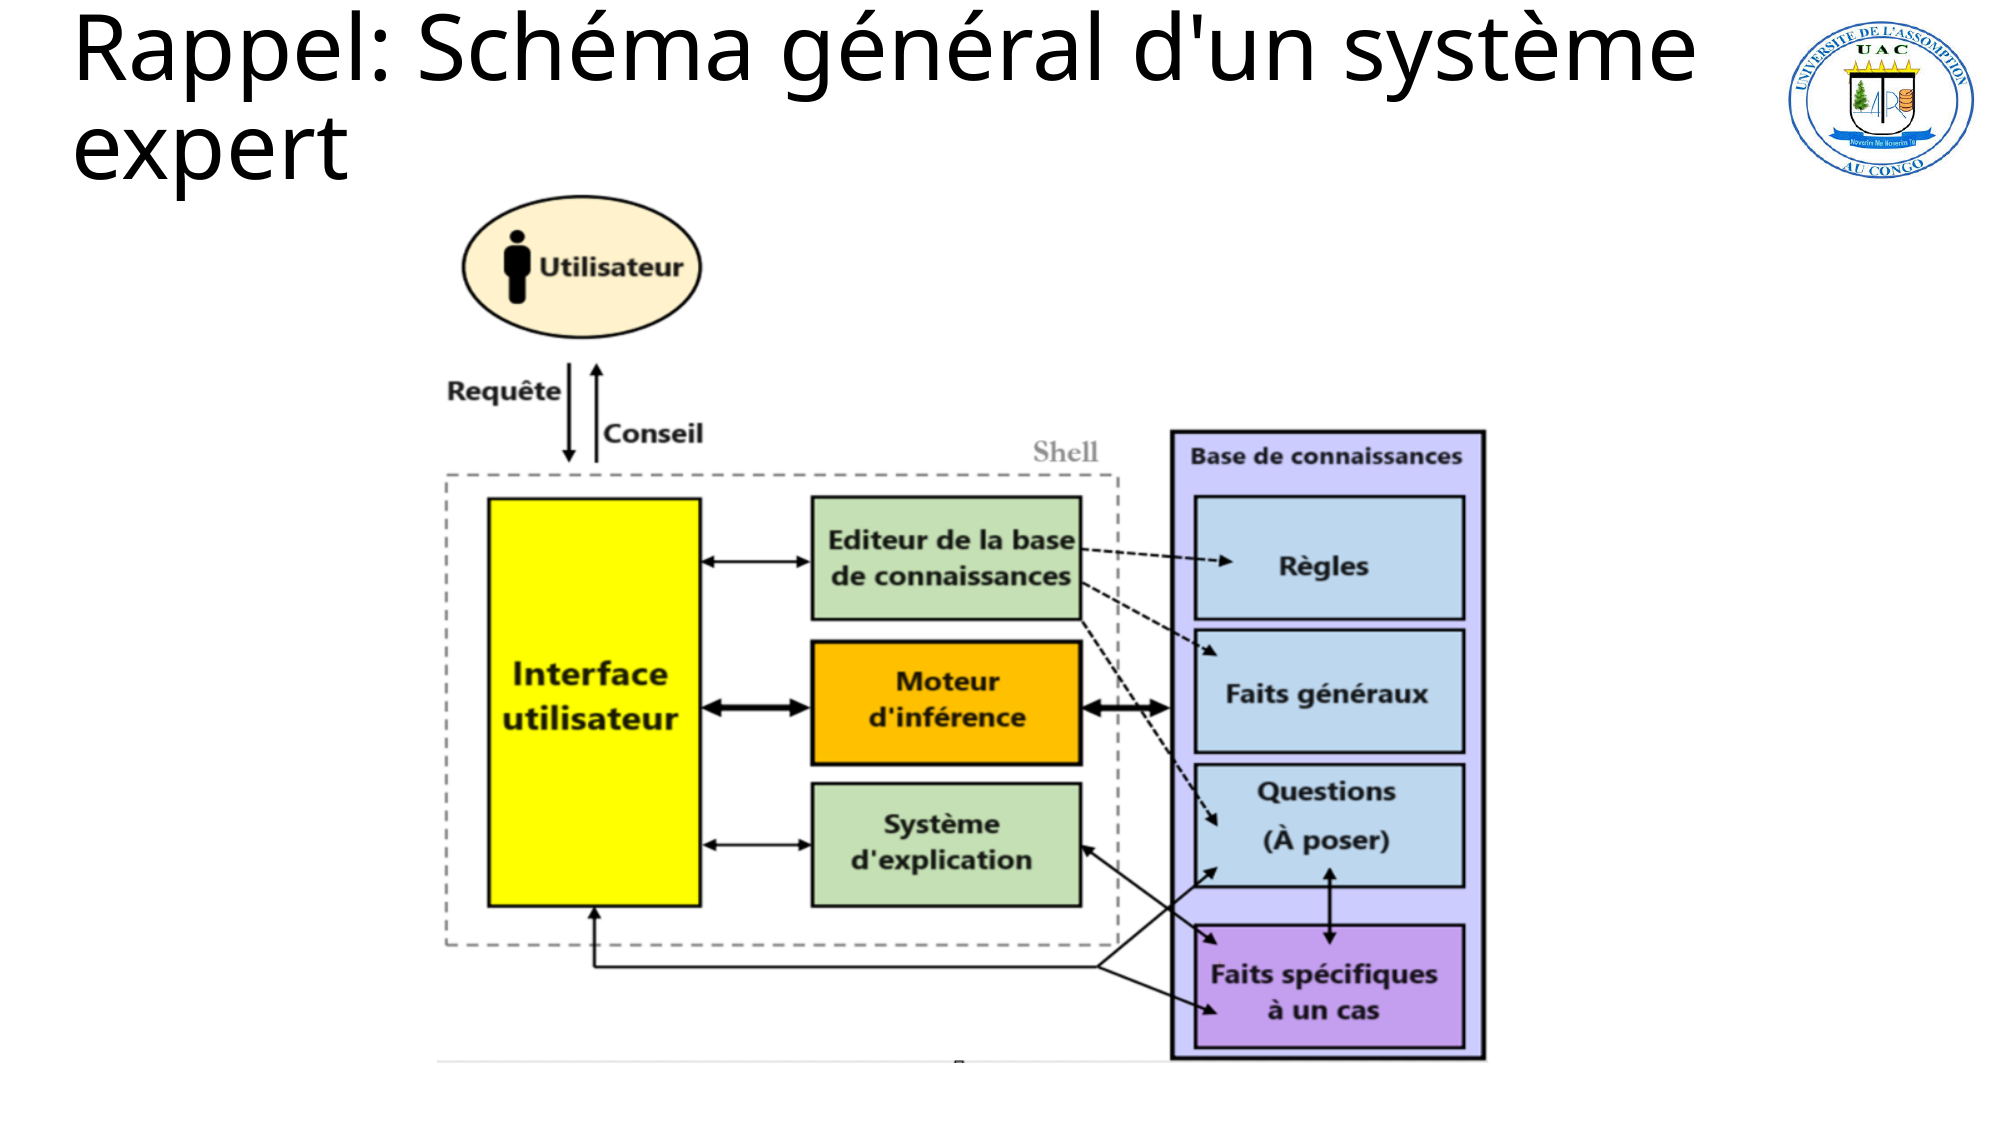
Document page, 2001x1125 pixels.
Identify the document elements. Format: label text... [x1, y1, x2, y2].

title Rappel: Schéma général d'un système expert [56, 35, 1782, 165]
picture [436, 194, 1489, 1064]
picture [1784, 15, 1982, 184]
